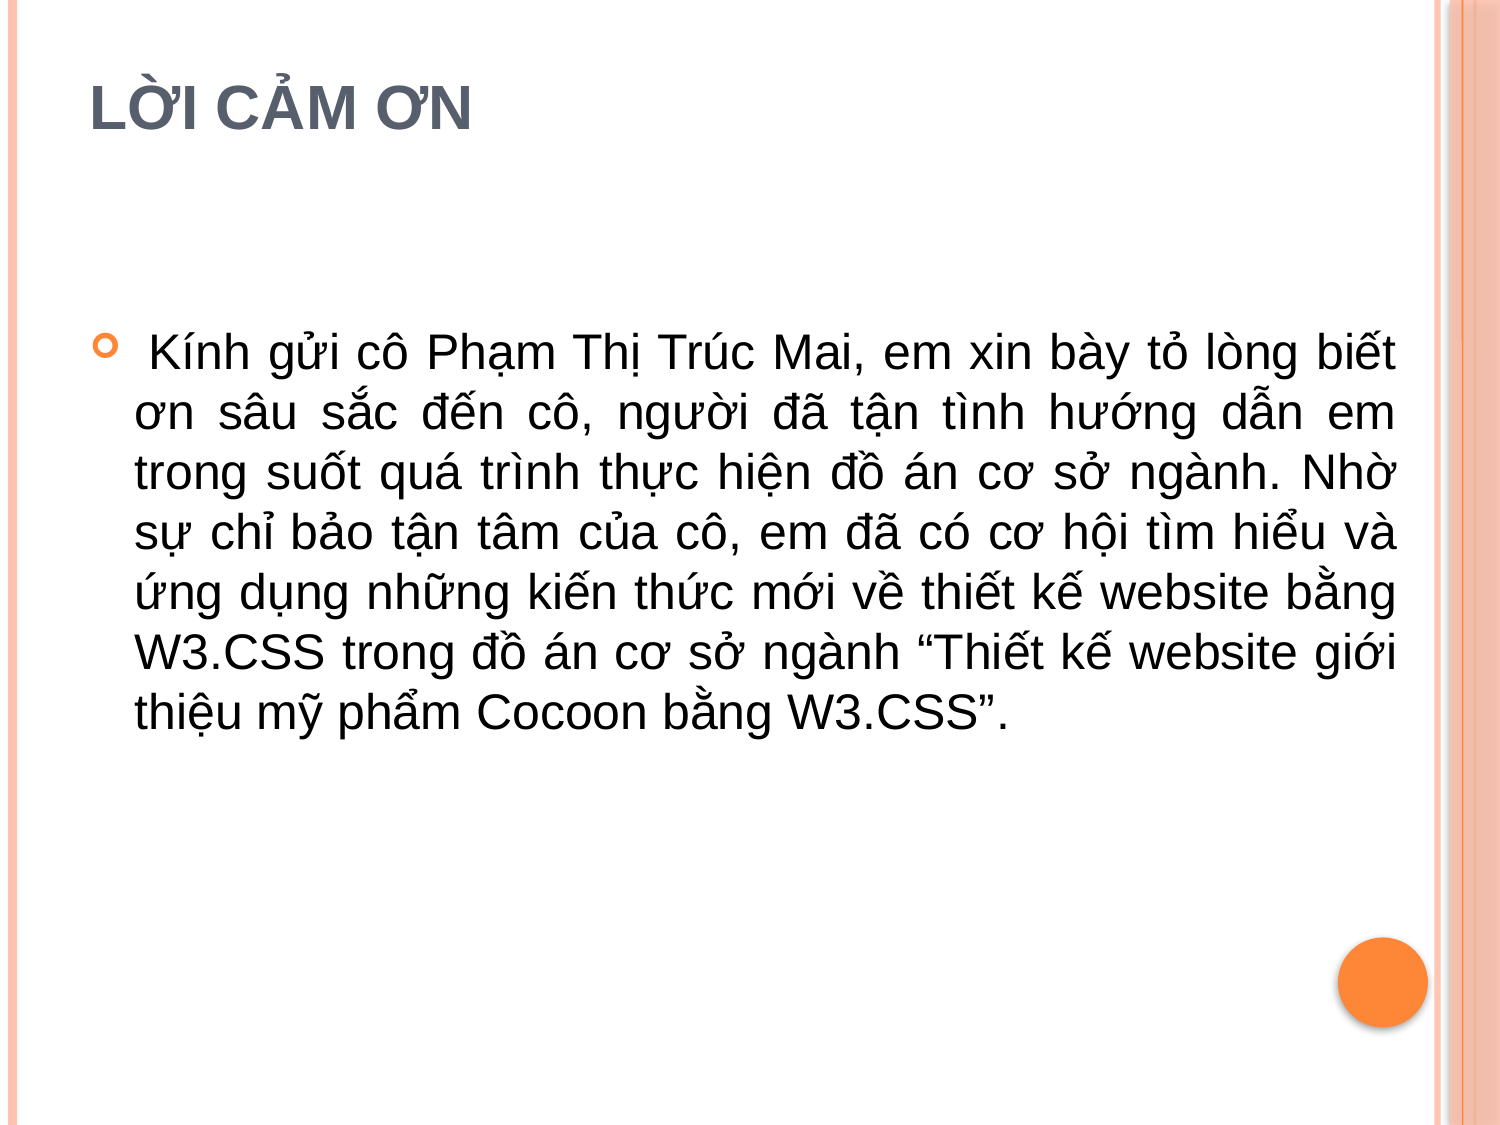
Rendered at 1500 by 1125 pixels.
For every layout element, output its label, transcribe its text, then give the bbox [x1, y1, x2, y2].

title LỜI CẢM ƠN [75, 50, 1300, 150]
list Kính gửi cô Phạm Thị Trúc Mai, em xin bày tỏ lòng biết ơn sâu sắc đến cô, người đã tận tình hướng dẫn em trong suốt quá trình thực hiện đồ án cơ sở ngành. Nhờ sự chỉ bảo tận tâm của cô, em đã có cơ hội tìm hiểu và ứng dụng những kiến thức mới về thiết kế website bằng W3.CSS trong đồ án cơ sở ngành “Thiết kế website giới thiệu mỹ phẩm Cocoon bằng W3.CSS”. [75, 312, 1413, 788]
